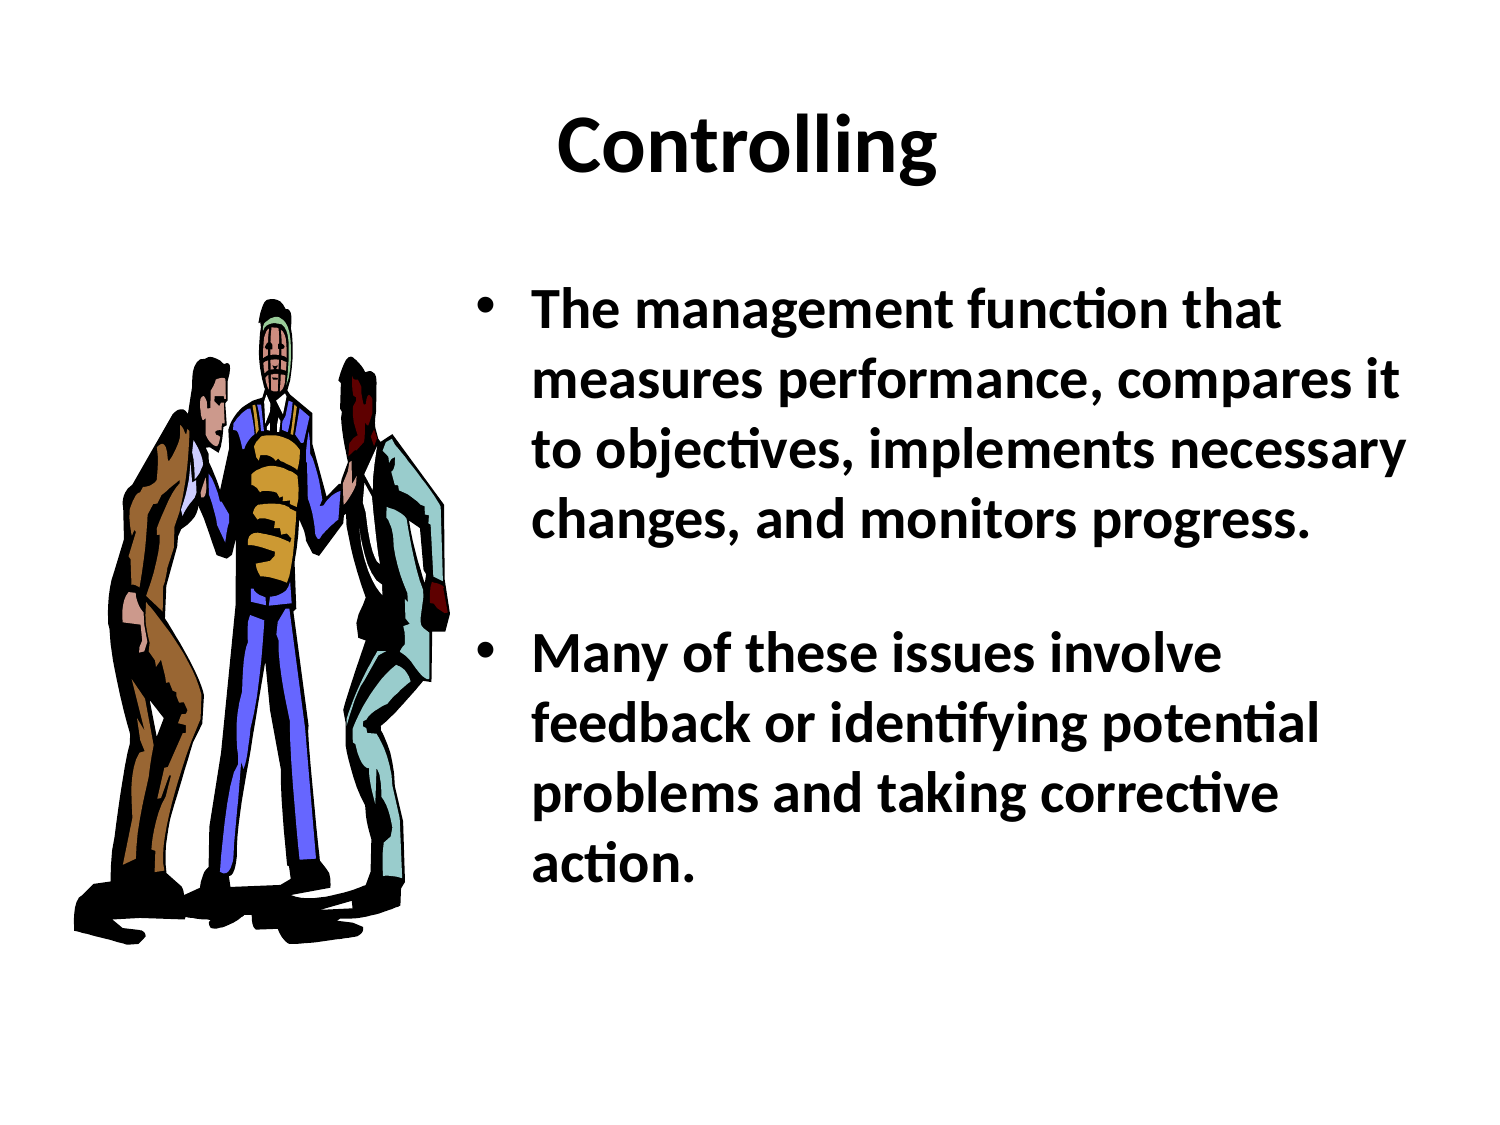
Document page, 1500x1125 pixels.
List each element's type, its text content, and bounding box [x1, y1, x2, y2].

title Controlling [71, 45, 1425, 233]
list The management function that measures performance, compares it to objectives, implements necessary changes, and monitors progress. Many of these issues involve feedback or identifying potential problems and taking corrective action. [460, 262, 1429, 1062]
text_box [71, 293, 451, 946]
